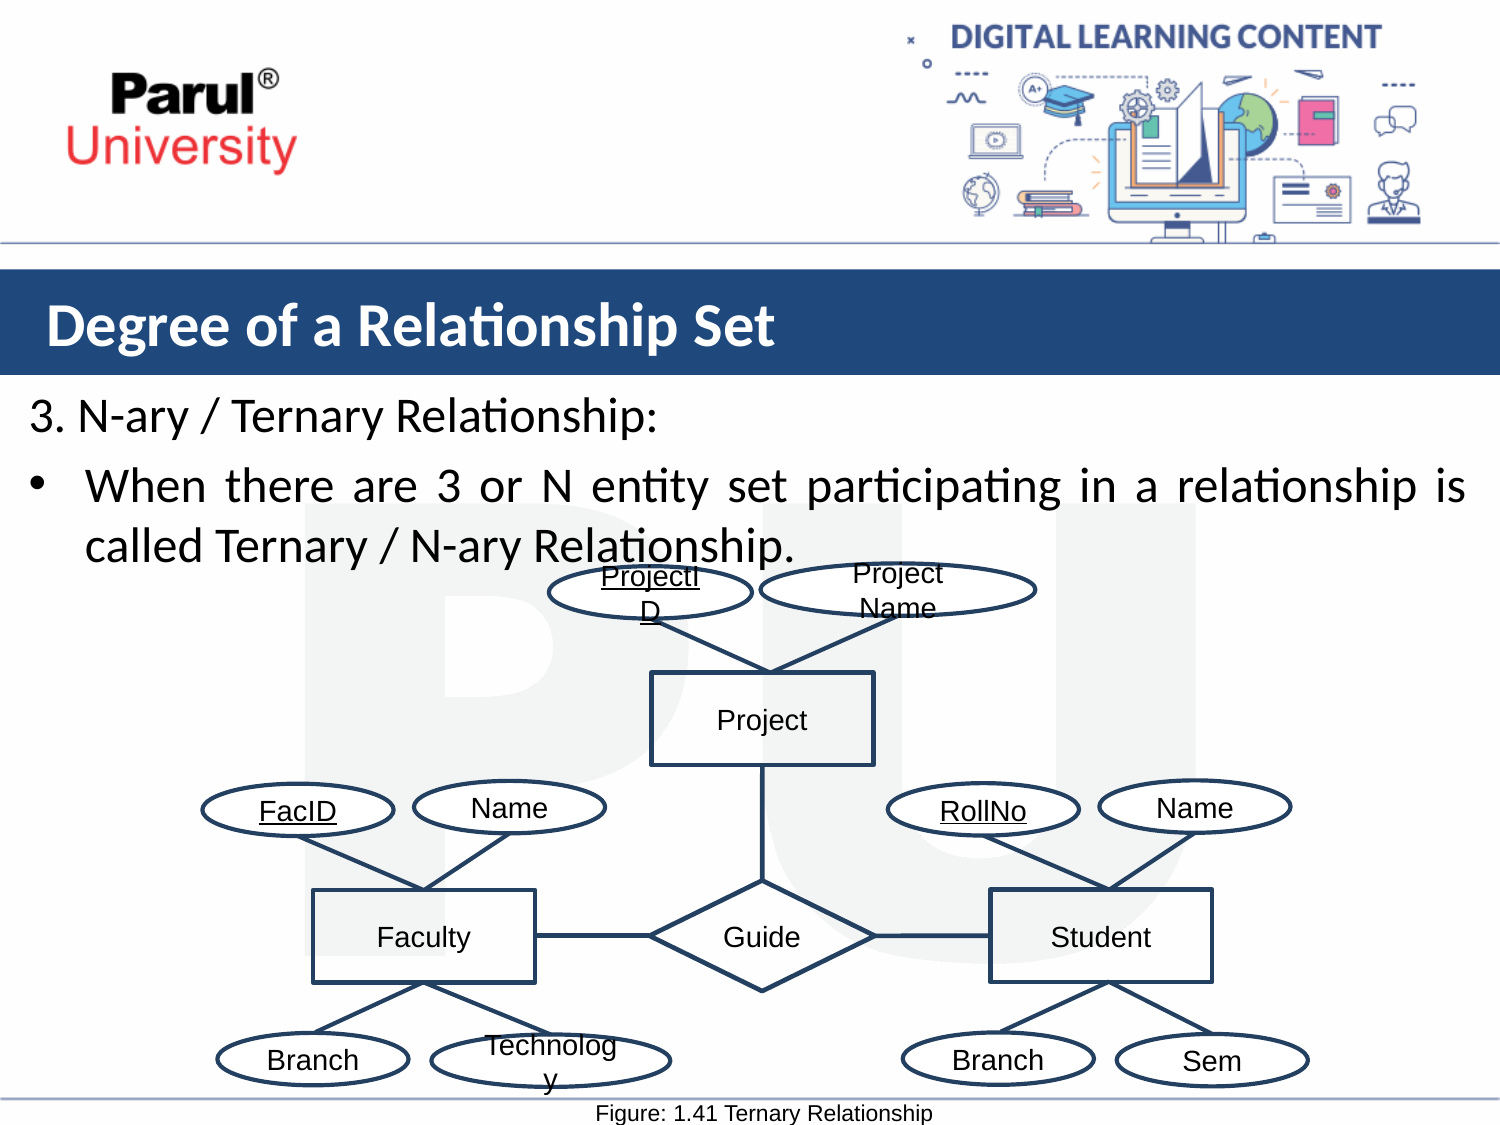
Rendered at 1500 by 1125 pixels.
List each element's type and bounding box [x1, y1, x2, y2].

picture [0, 0, 1500, 1125]
text_box [176, 538, 1324, 1125]
